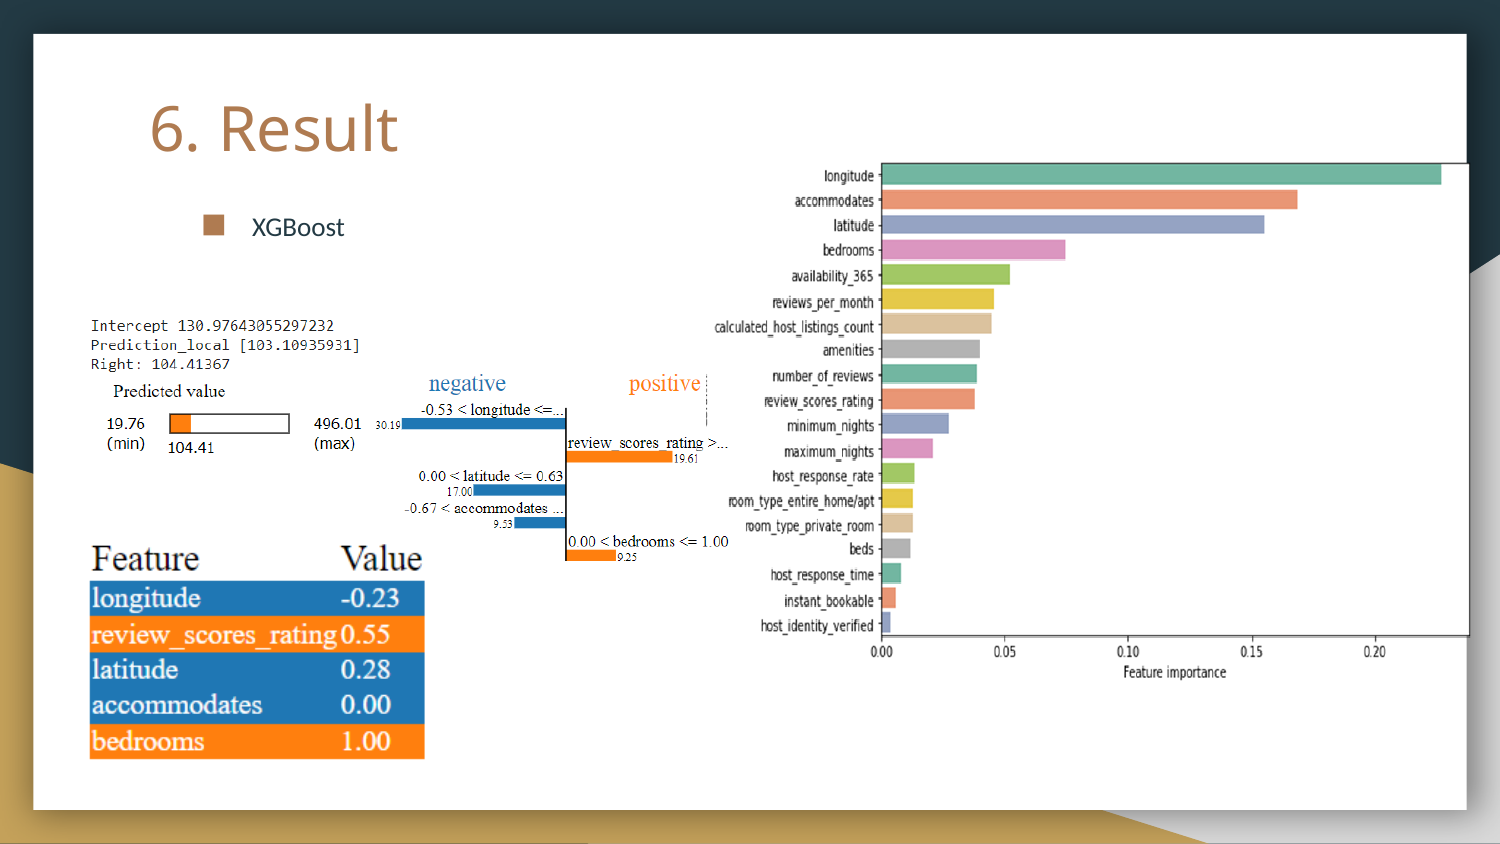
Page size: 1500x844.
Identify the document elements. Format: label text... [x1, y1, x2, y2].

list XGBoost [162, 189, 386, 306]
title 6. Result [134, 73, 660, 190]
picture [80, 152, 1476, 767]
